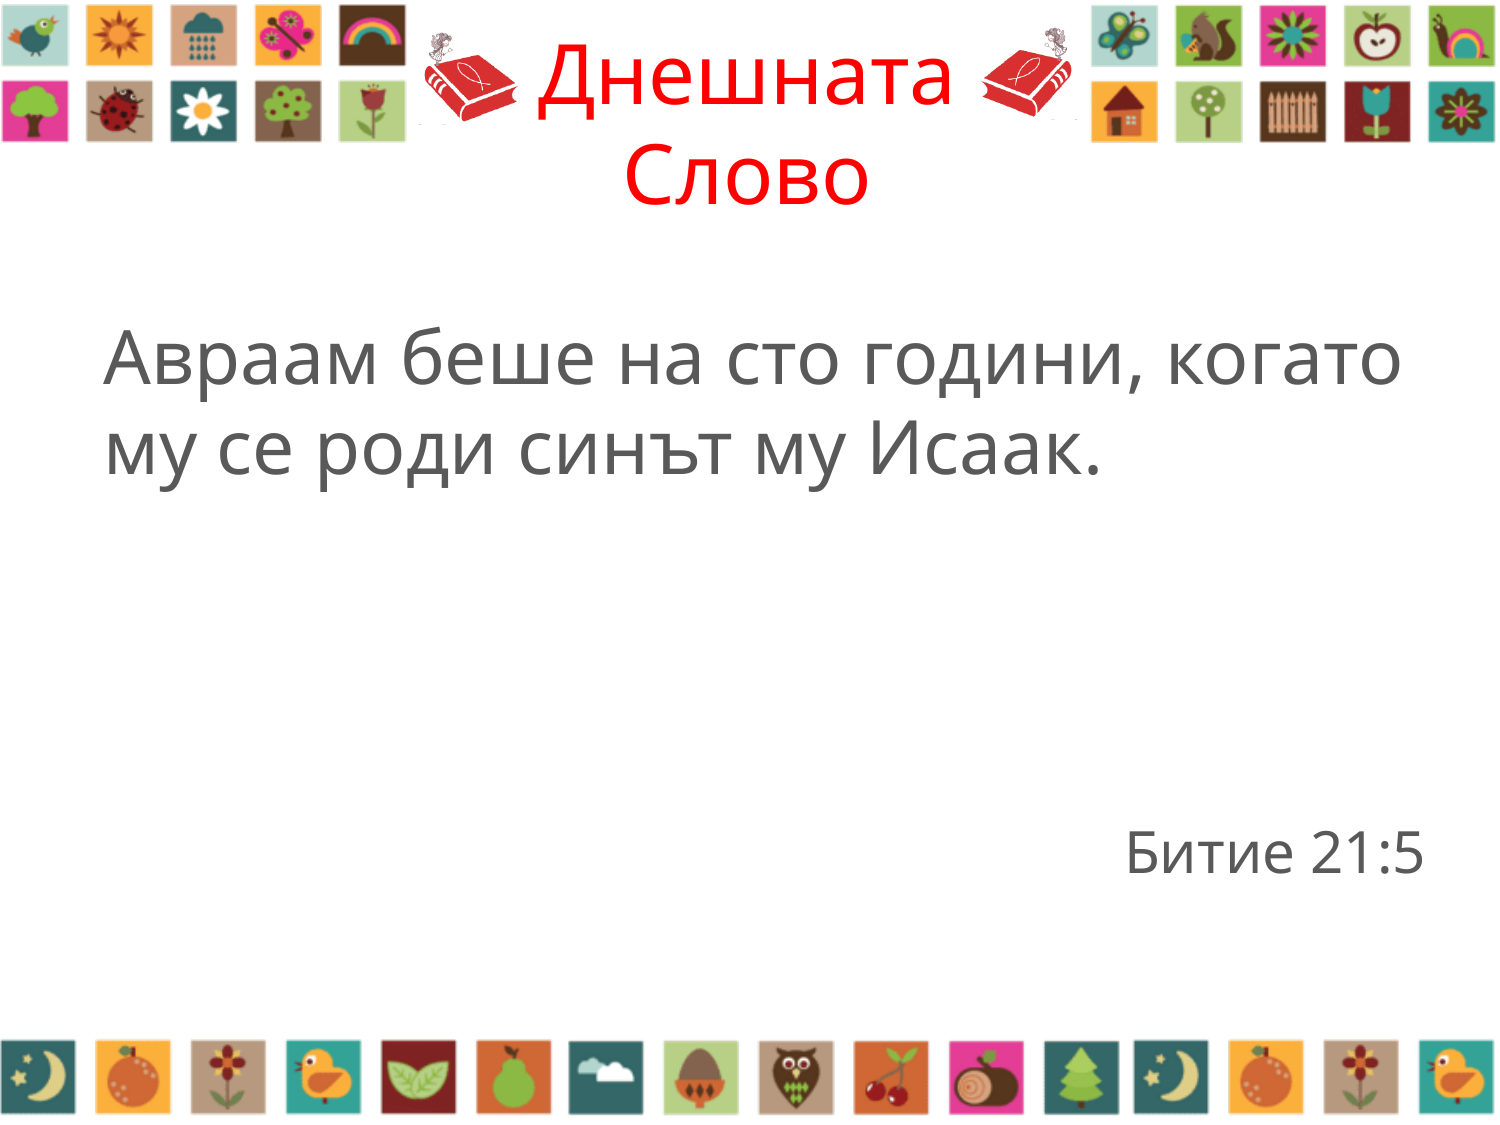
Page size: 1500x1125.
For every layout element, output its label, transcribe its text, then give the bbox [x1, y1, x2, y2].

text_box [0, 1028, 1500, 1118]
text_box Днешната Слово [414, 13, 1080, 229]
text_box Битие 21:5 [808, 807, 1441, 893]
picture [0, 3, 550, 150]
picture [950, 3, 1500, 150]
text_box Авраам беше на сто години, когато му се роди синът му Исаак. [88, 302, 1459, 588]
